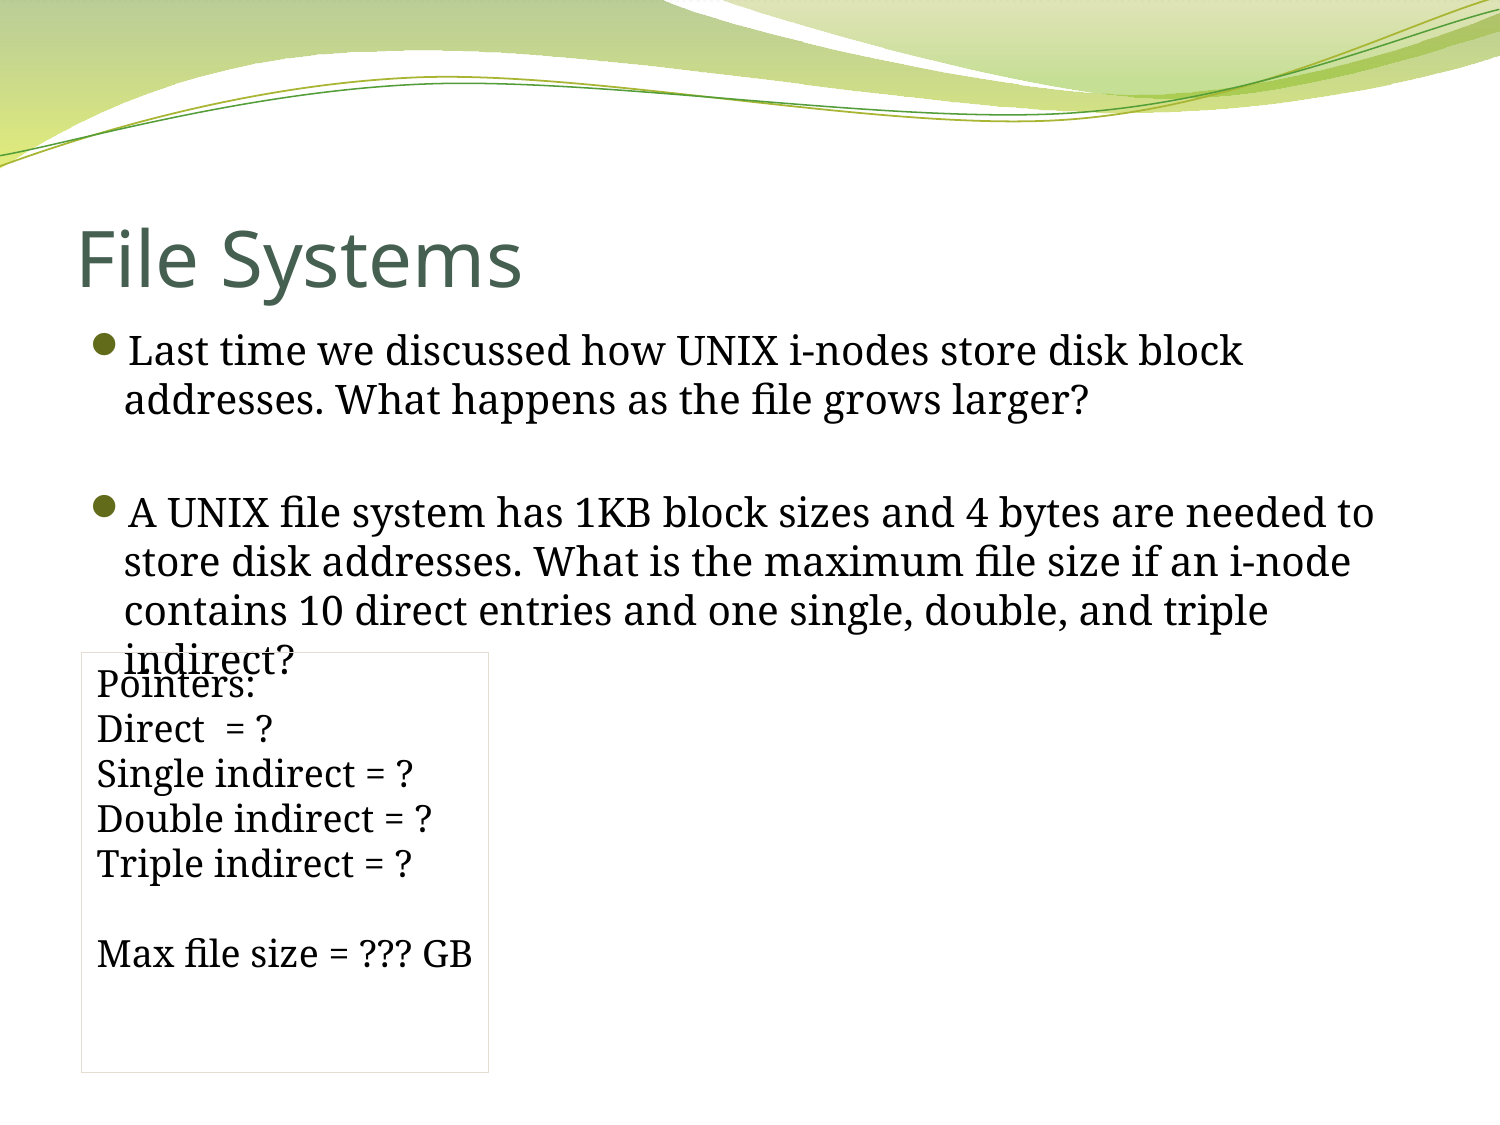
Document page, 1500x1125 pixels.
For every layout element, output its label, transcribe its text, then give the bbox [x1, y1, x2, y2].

title File Systems [75, 115, 1425, 303]
text_box Pointers: Direct = ? Single indirect = ? Double indirect = ? Triple indirect = ? Max file size = ??? GB [81, 652, 489, 1073]
list Last time we discussed how UNIX i-nodes store disk block addresses. What happens as the file grows larger? A UNIX file system has 1KB block sizes and 4 bytes are needed to store disk addresses. What is the maximum file size if an i-node contains 10 direct entries and one single, double, and triple indirect? [75, 317, 1425, 1038]
